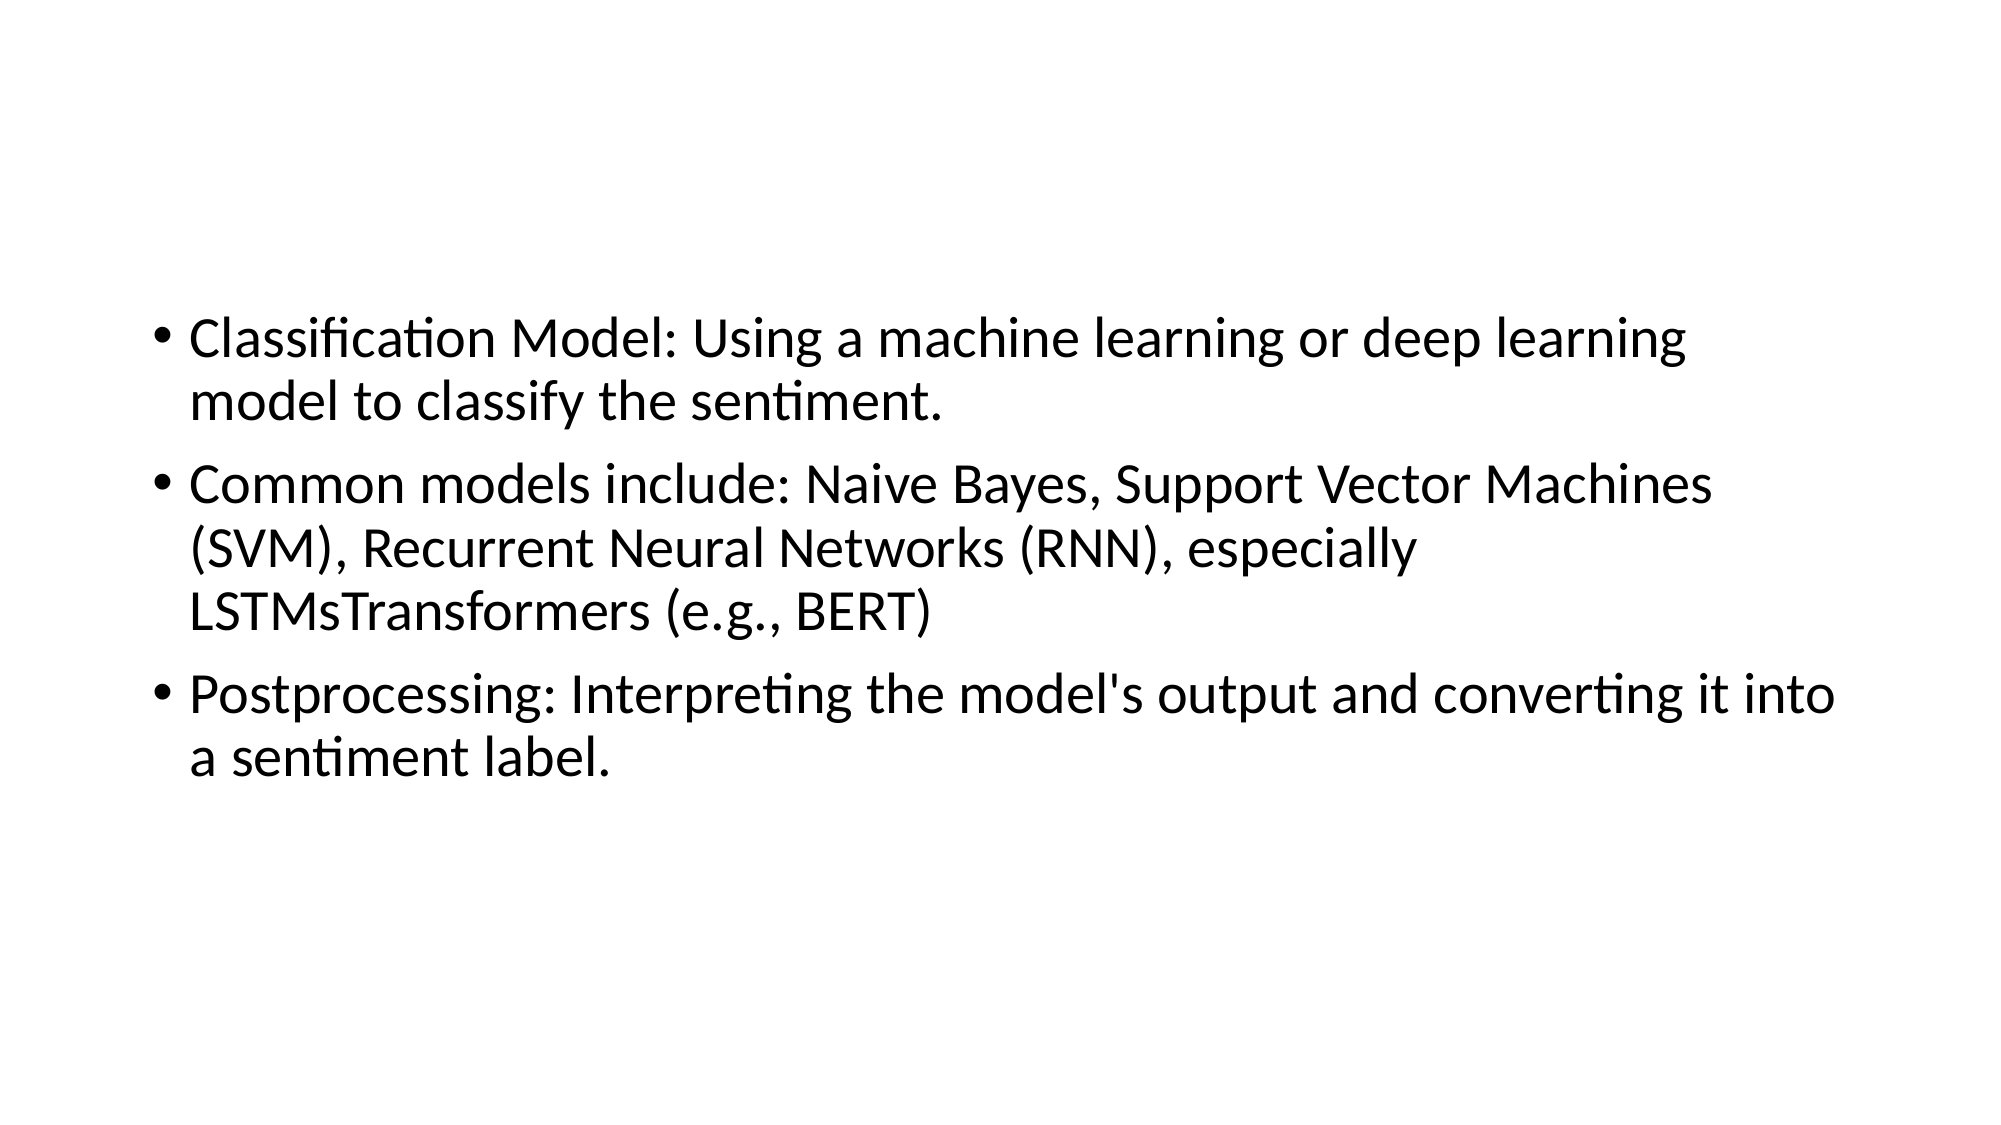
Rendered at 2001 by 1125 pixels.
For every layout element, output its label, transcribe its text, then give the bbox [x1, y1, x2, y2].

list Classification Model: Using a machine learning or deep learning model to classify the sentiment. Common models include: Naive Bayes, Support Vector Machines (SVM), Recurrent Neural Networks (RNN), especially LSTMsTransformers (e.g., BERT) Postprocessing: Interpreting the model's output and converting it into a sentiment label. [137, 299, 1863, 1014]
